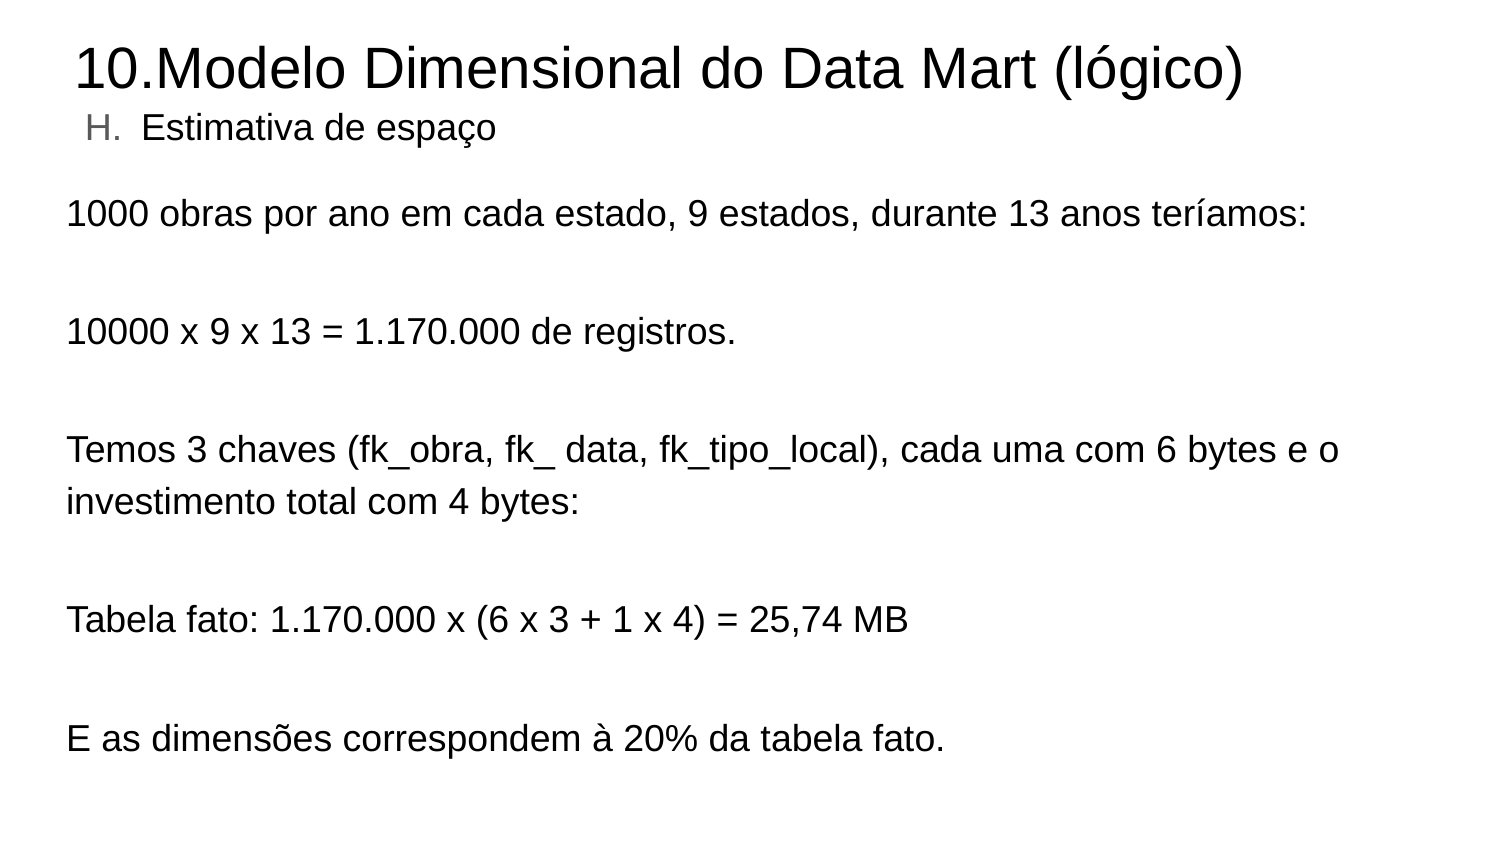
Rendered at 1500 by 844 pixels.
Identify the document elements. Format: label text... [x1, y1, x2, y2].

title Modelo Dimensional do Data Mart (lógico) [51, 15, 1449, 81]
list Estimativa de espaço 1000 obras por ano em cada estado, 9 estados, durante 13 anos teríamos: 10000 x 9 x 13 = 1.170.000 de registros. Temos 3 chaves (fk_obra, fk_ data, fk_tipo_local), cada uma com 6 bytes e o investimento total com 4 bytes: Tabela fato: 1.170.000 x (6 x 3 + 1 x 4) = 25,74 MB E as dimensões correspondem à 20% da tabela fato. [51, 81, 1449, 643]
